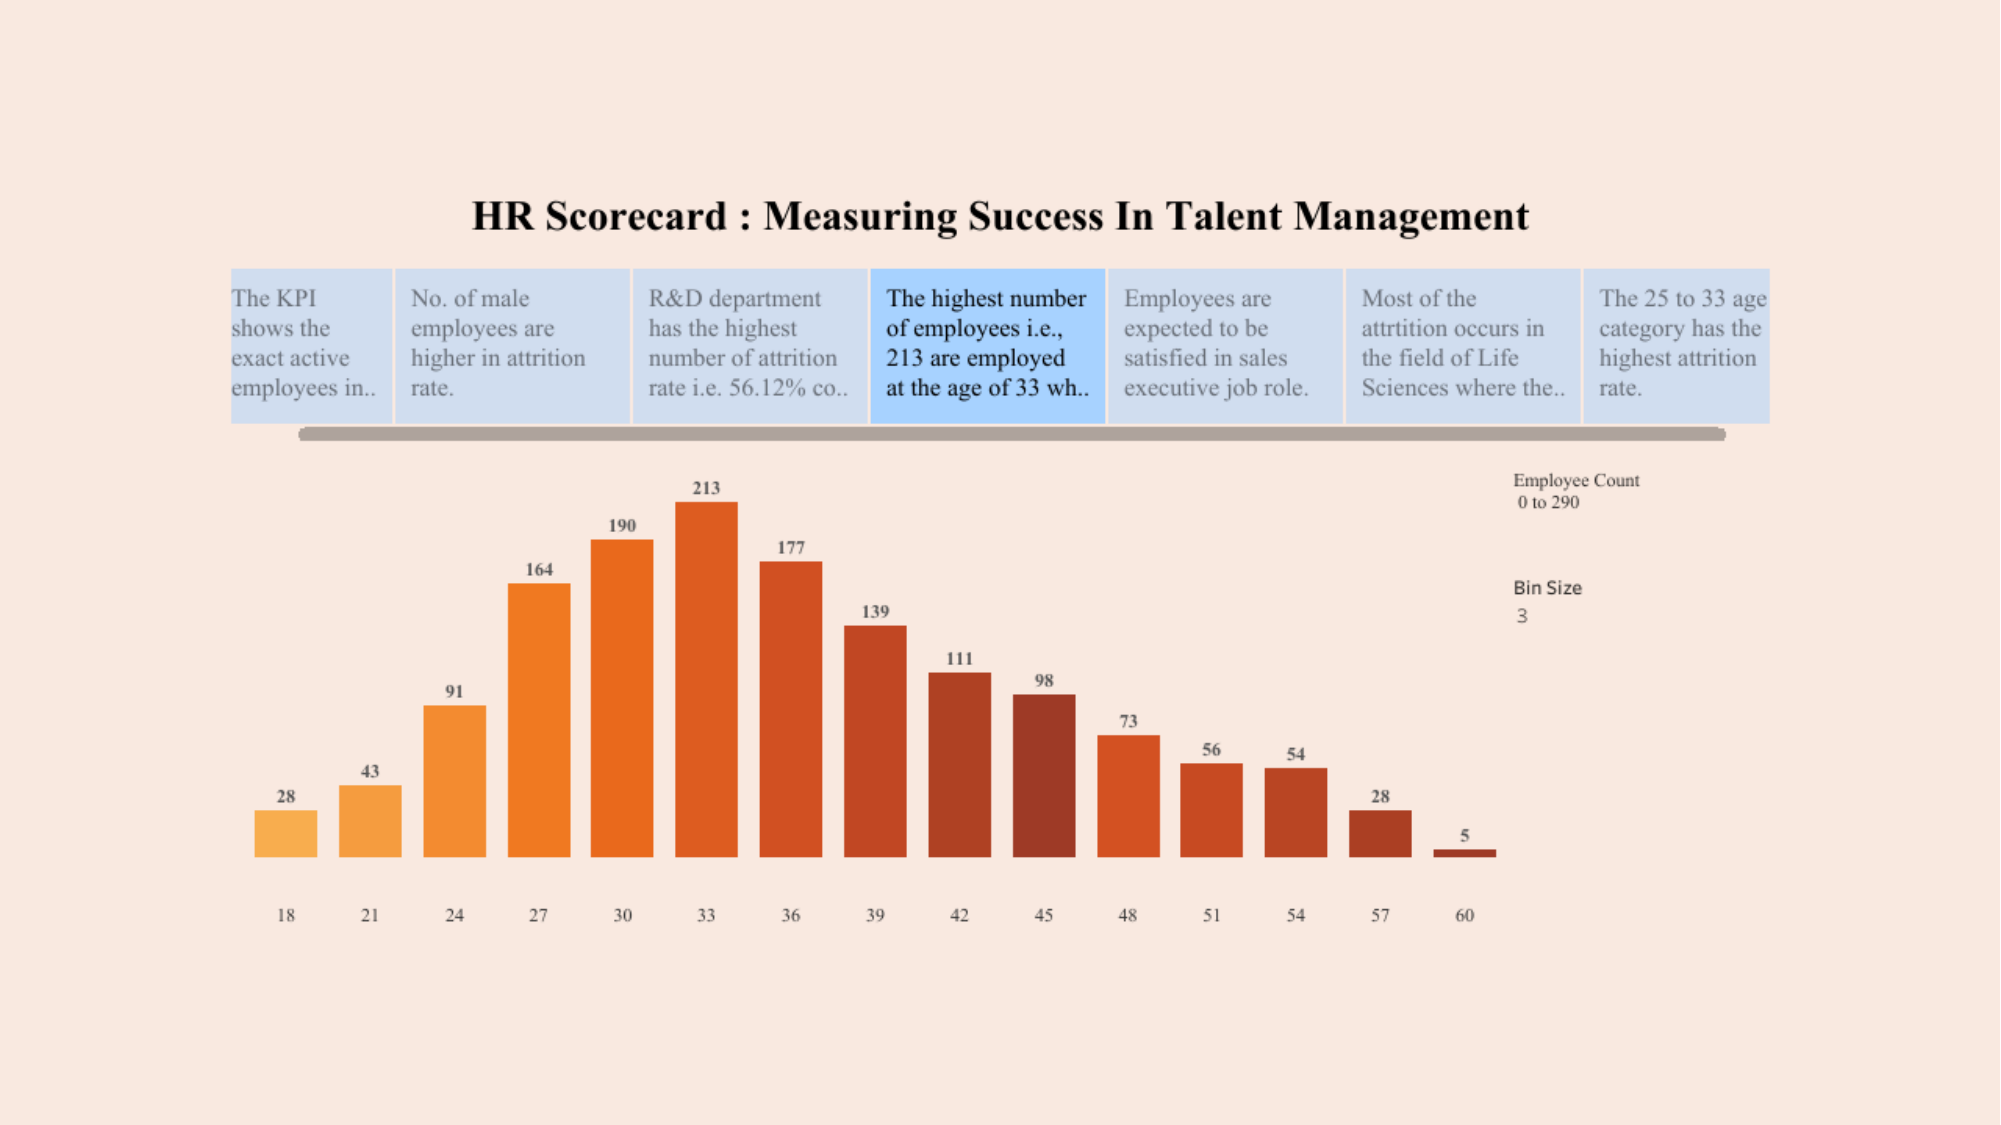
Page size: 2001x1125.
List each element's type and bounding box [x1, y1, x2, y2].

picture [219, 172, 1781, 953]
